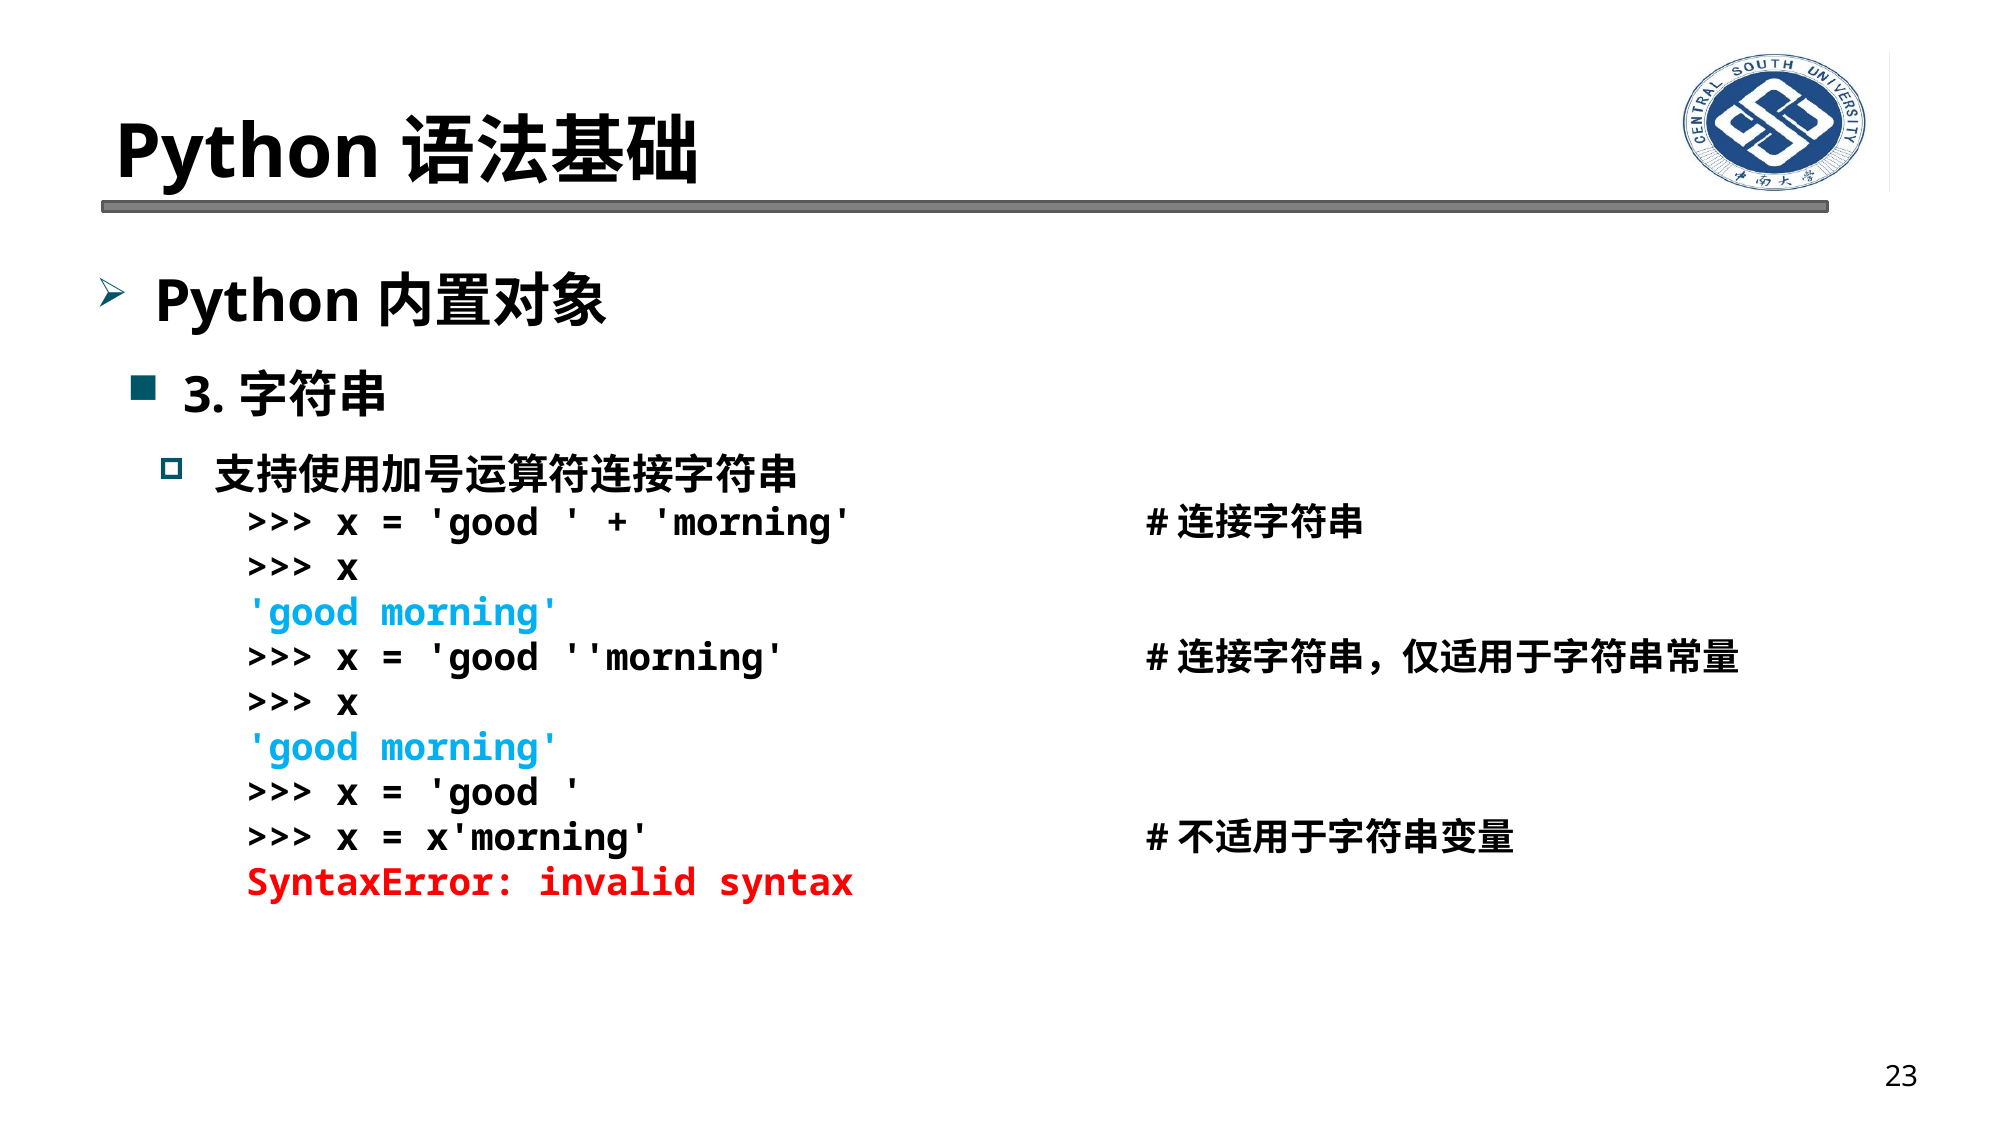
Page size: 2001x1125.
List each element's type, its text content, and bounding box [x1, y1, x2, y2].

picture [1805, 52, 1890, 192]
list Python内置对象 3.字符串 支持使用加号运算符连接字符串 >>> x = 'good ' + 'morning' #连接字符串 >>> x 'good morning' >>> x = 'good ''morning' #连接字符串，仅适用于字符串常量 >>> x 'good morning' >>> x = 'good ' >>> x = x'morning' #不适用于字符串变量 SyntaxError: invalid syntax [81, 220, 1898, 1024]
slide_number 23 [1516, 1049, 1934, 1125]
title Python语法基础 [99, 12, 1805, 200]
